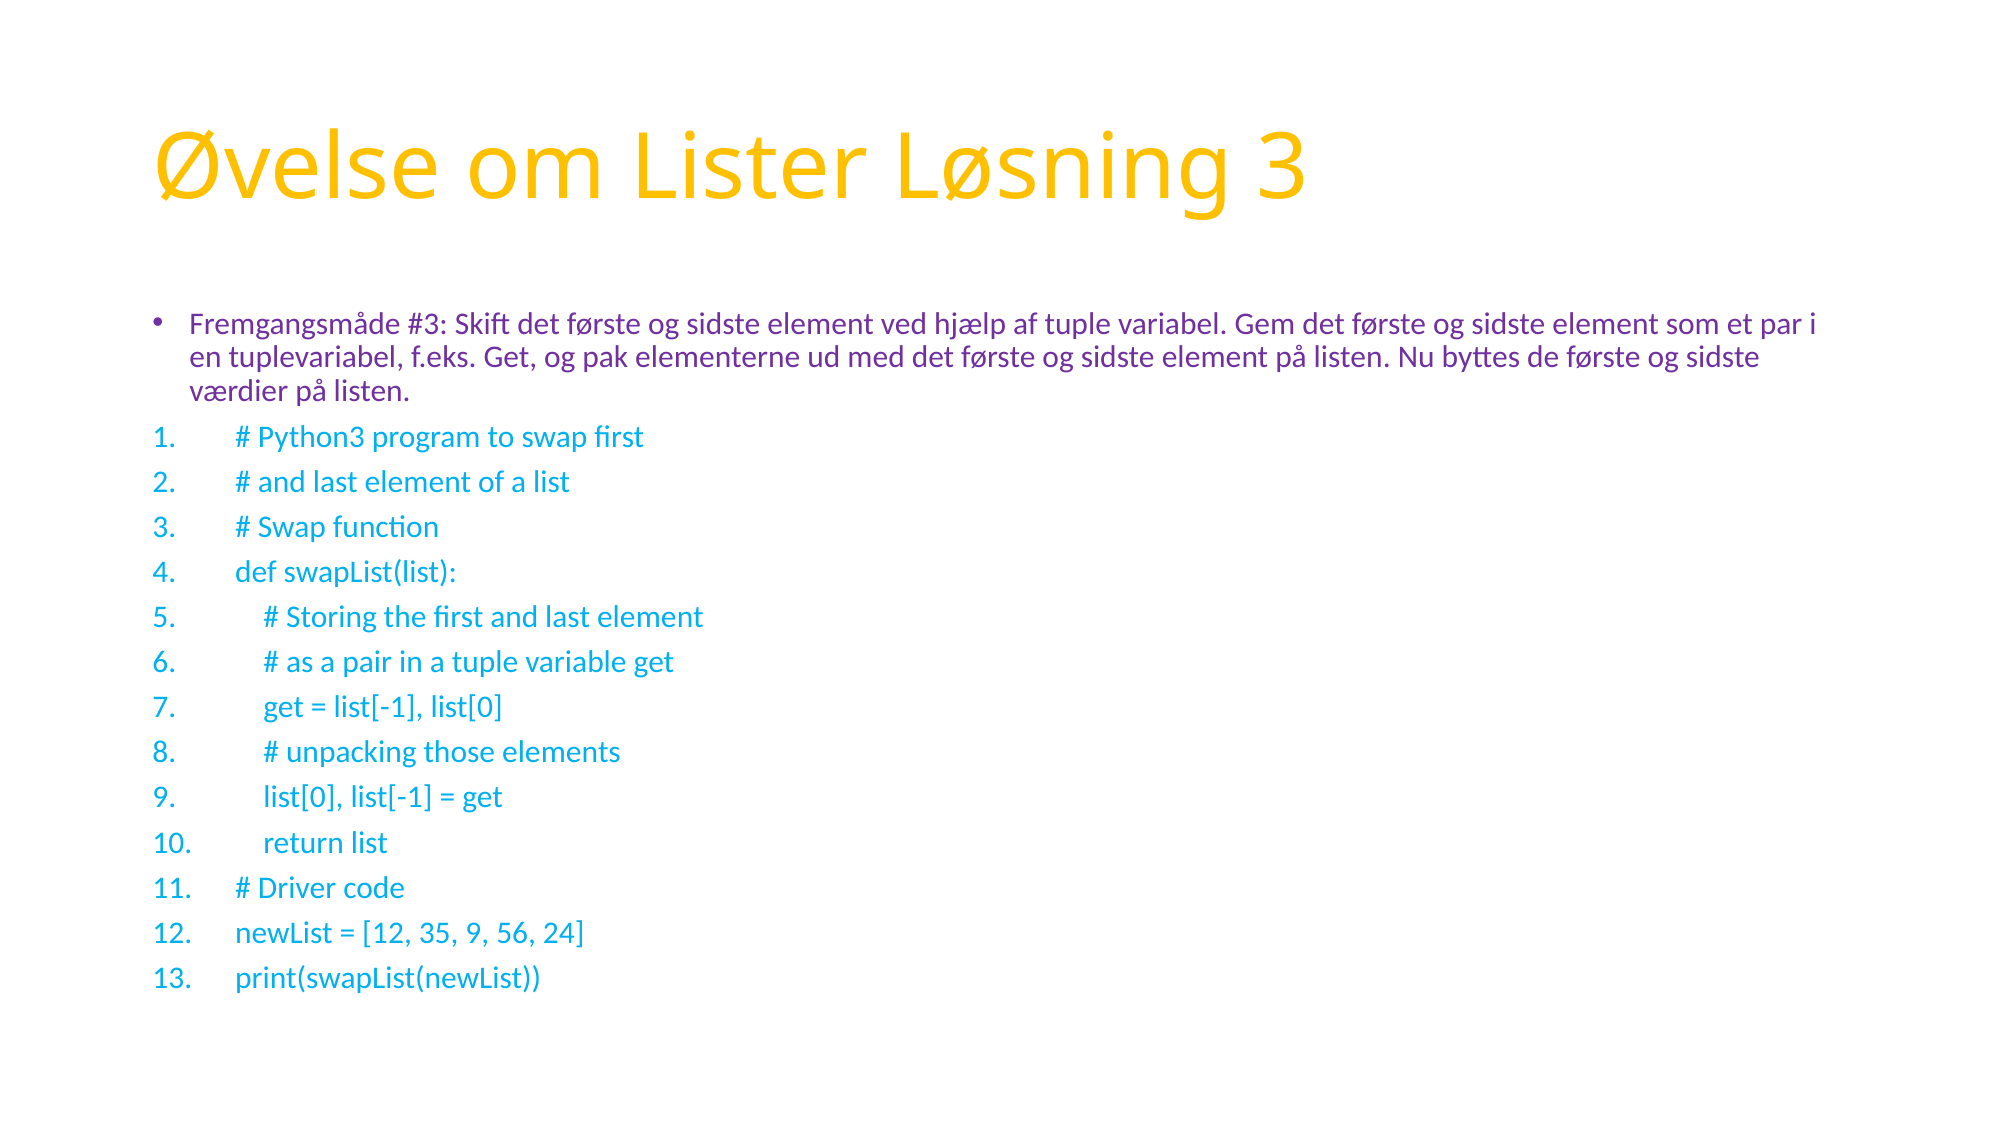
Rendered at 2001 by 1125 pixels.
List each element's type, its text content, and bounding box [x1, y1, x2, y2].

title Øvelse om Lister Løsning 3 [137, 59, 1863, 278]
list Fremgangsmåde #3: Skift det første og sidste element ved hjælp af tuple variabel. Gem det første og sidste element som et par i en tuplevariabel, f.eks. Get, og pak elementerne ud med det første og sidste element på listen. Nu byttes de første og sidste værdier på listen. # Python3 program to swap first # and last element of a list # Swap function def swapList(list): # Storing the first and last element # as a pair in a tuple variable get get = list[-1], list[0] # unpacking those elements list[0], list[-1] = get return list # Driver code newList = [12, 35, 9, 56, 24] print(swapList(newList)) [137, 299, 1863, 1014]
